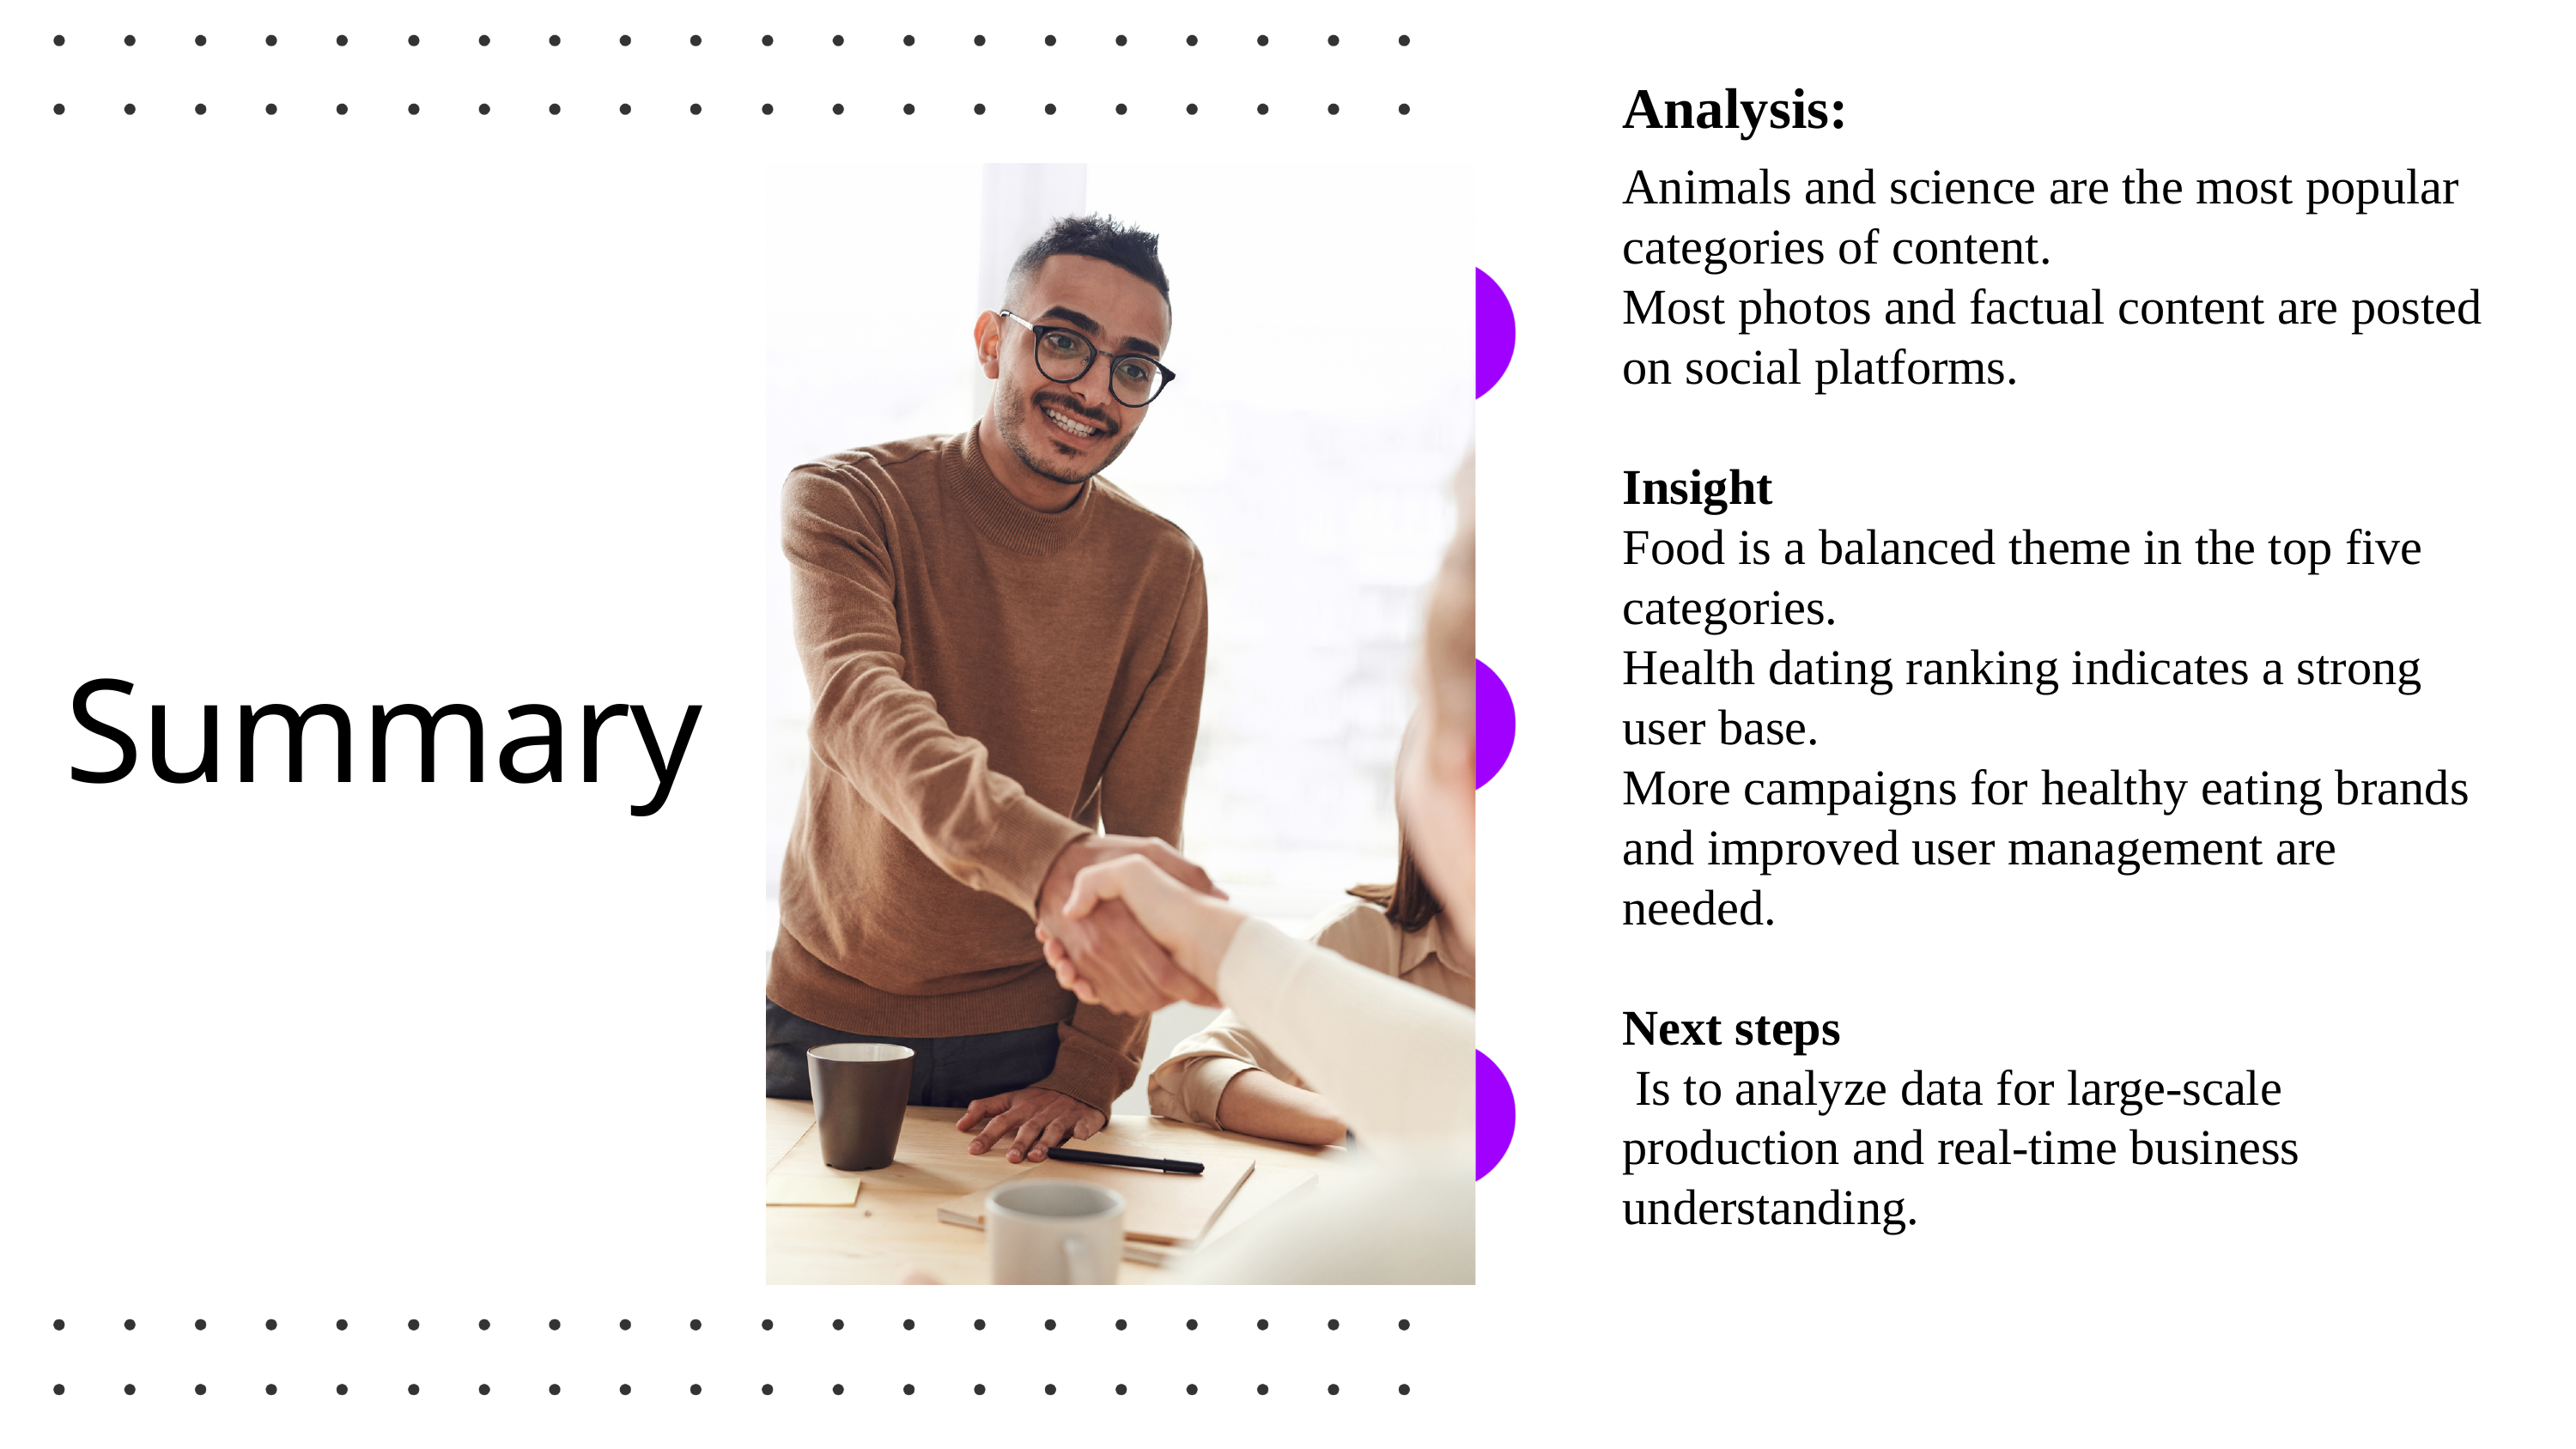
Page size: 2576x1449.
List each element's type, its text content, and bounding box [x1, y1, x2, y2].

text_box Analysis: [1609, 64, 2129, 147]
picture [765, 163, 1562, 1286]
text_box Summary [64, 639, 727, 811]
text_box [46, 1313, 1414, 1449]
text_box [1695, 226, 2496, 349]
text_box Animals and science are the most popular categories of content. Most photos and factual content are posted on social platforms. Insight Food is a balanced theme in the top five categories. Health dating ranking indicates a strong user base. More campaigns for healthy eating brands and improved user management are needed. Next steps Is to analyze data for large-scale production and real-time business understanding. [1609, 147, 2496, 1241]
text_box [46, 0, 1414, 118]
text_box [1631, 980, 2432, 1104]
